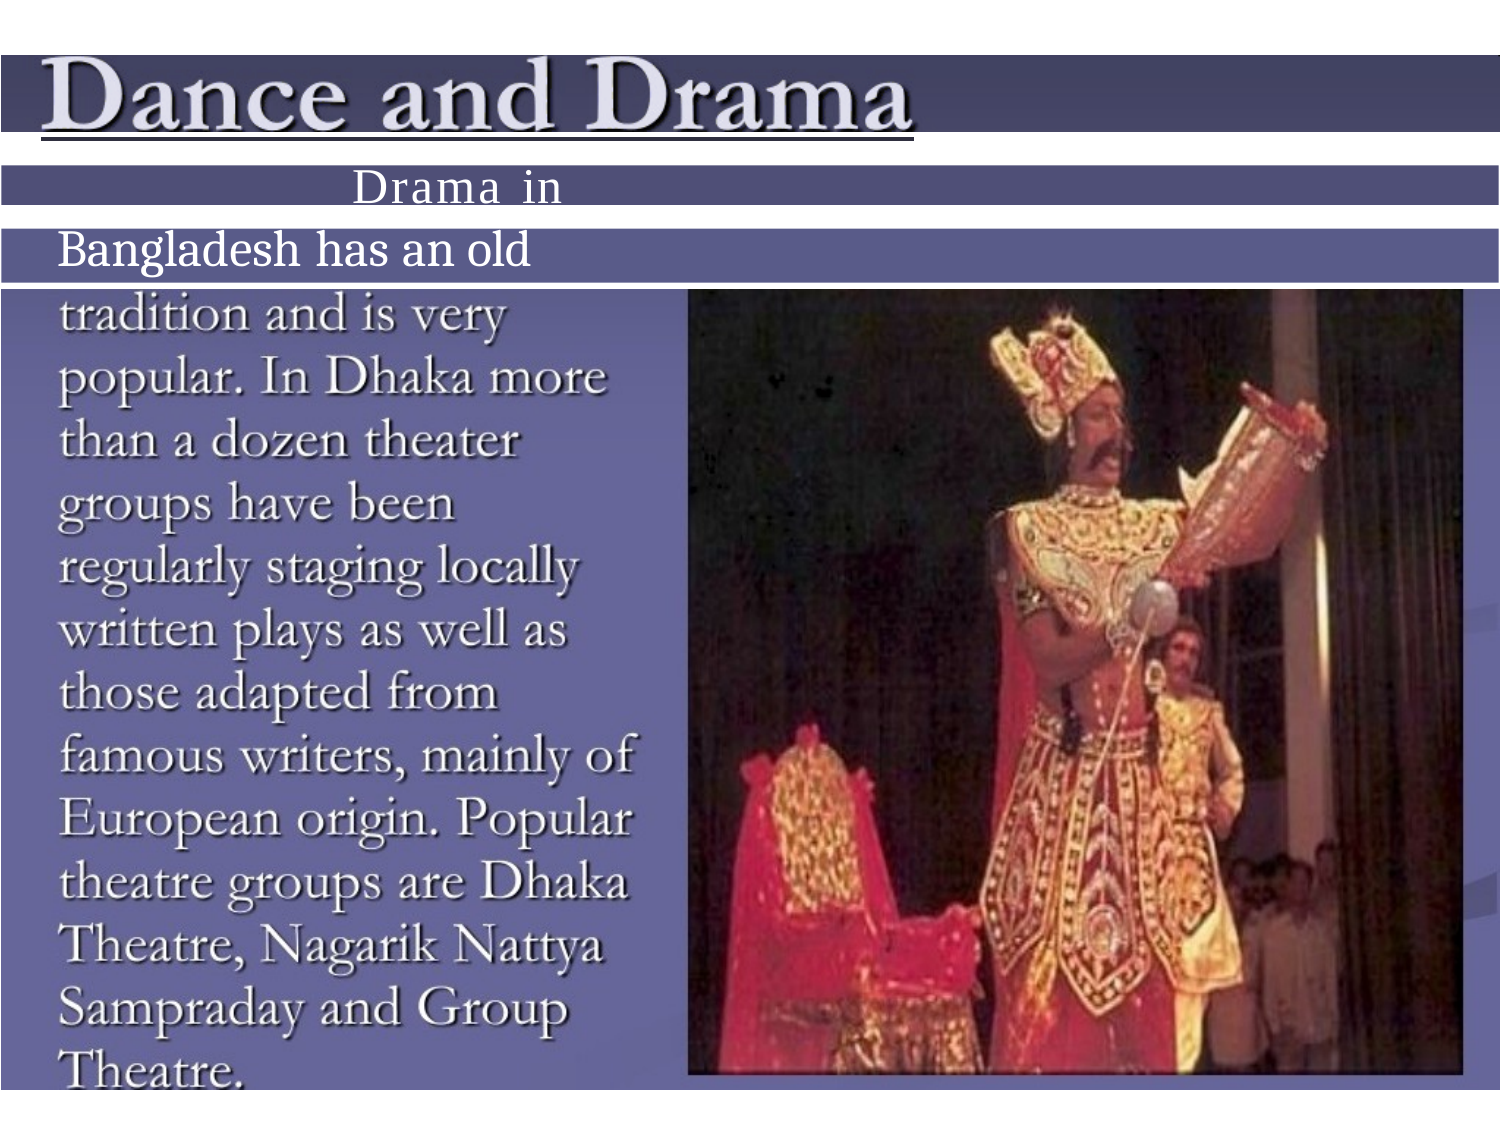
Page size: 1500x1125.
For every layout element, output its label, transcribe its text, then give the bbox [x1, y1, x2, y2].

text_box [1, 165, 350, 205]
text_box [1, 228, 1499, 283]
picture [1, 289, 1500, 1091]
title Drama in [350, 151, 568, 228]
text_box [1, 55, 1500, 141]
text_box Bangladesh has an old [54, 212, 561, 277]
text_box [568, 165, 1499, 205]
title Drama in [350, 283, 568, 288]
